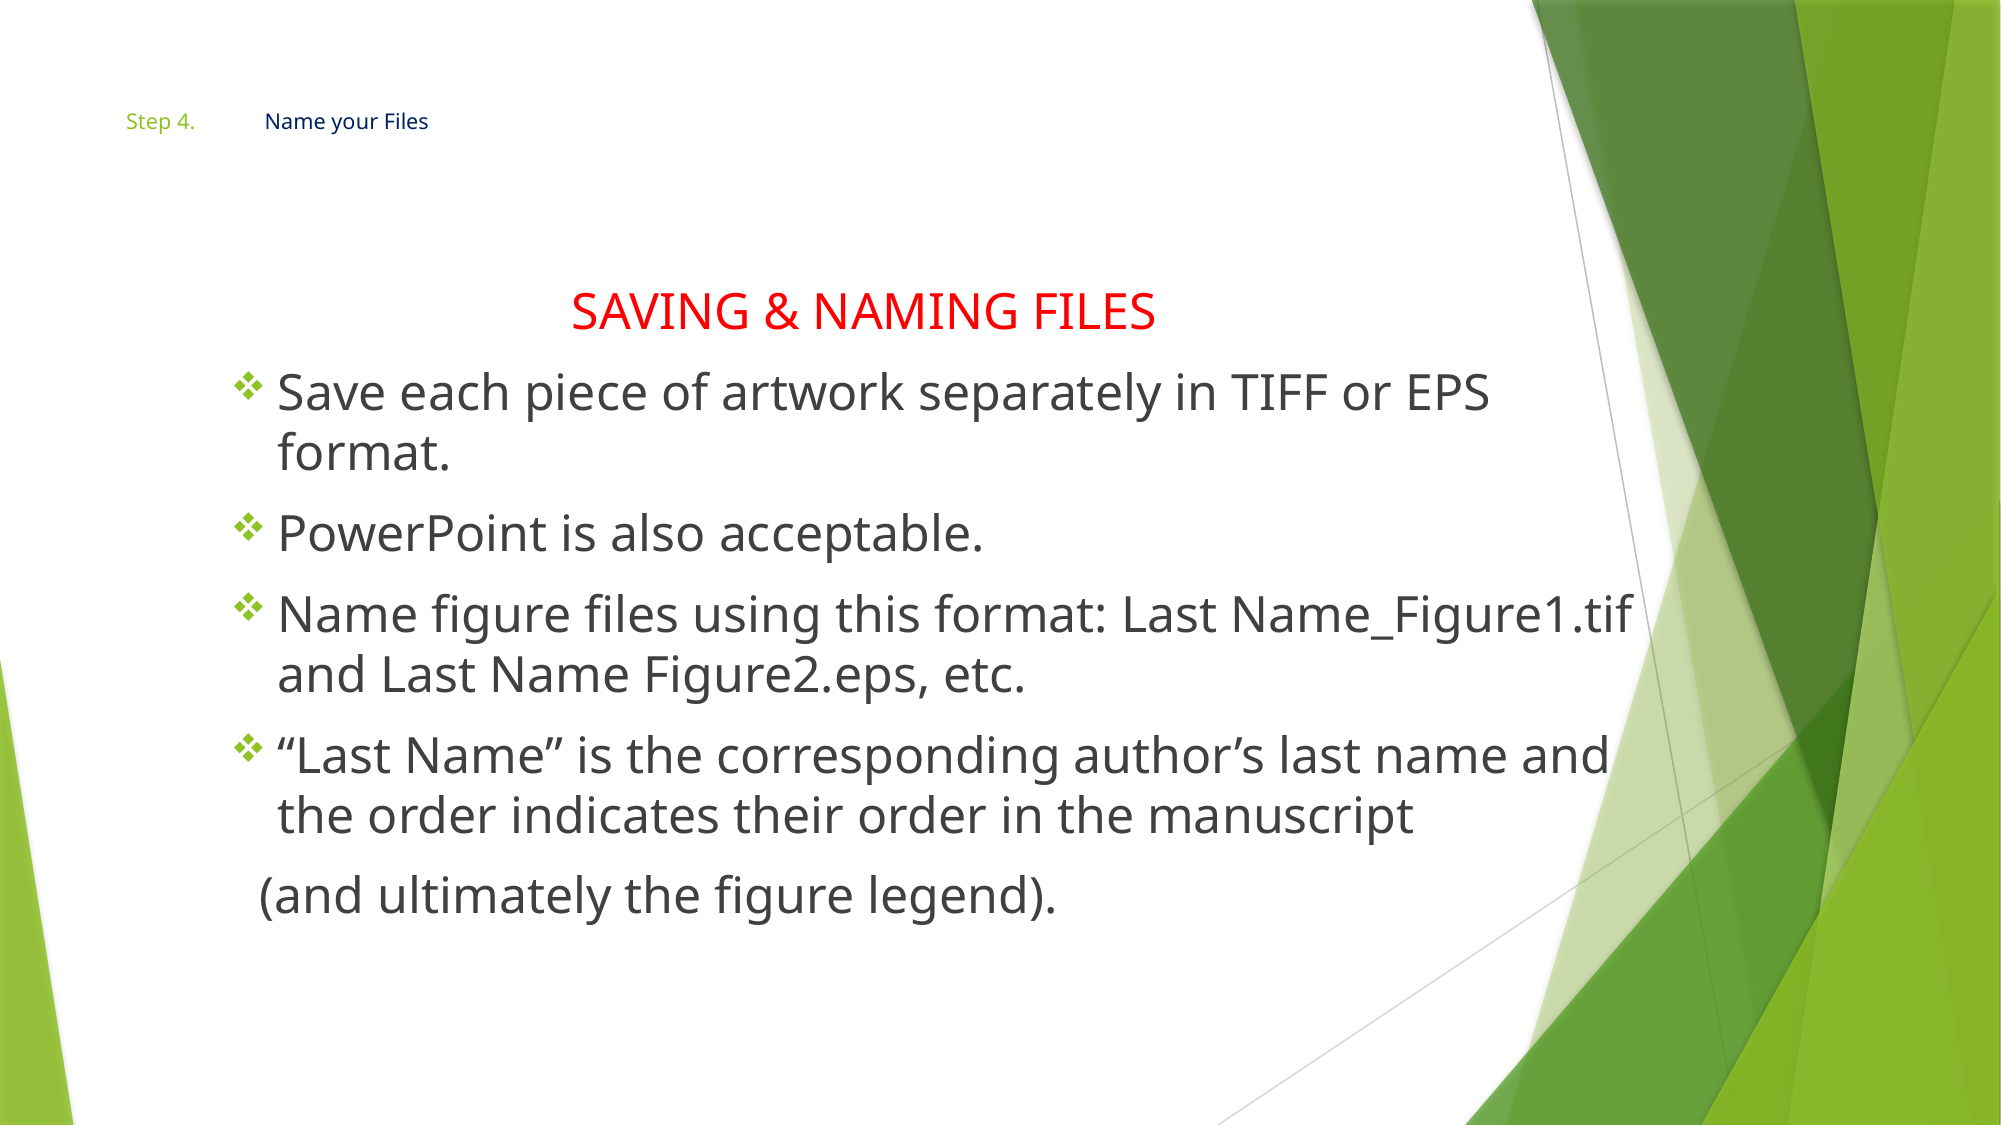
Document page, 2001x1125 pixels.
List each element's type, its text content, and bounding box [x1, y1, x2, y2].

list SAVING & NAMING FILES Save each piece of artwork separately in TIFF or EPS format. PowerPoint is also acceptable. Name figure files using this format: Last Name_Figure1.tif and Last Name Figure2.eps, etc. “Last Name” is the corresponding author’s last name and the order indicates their order in the manuscript (and ultimately the figure legend). [140, 272, 1675, 1038]
title Step 4. Name your Files [111, 99, 1522, 195]
